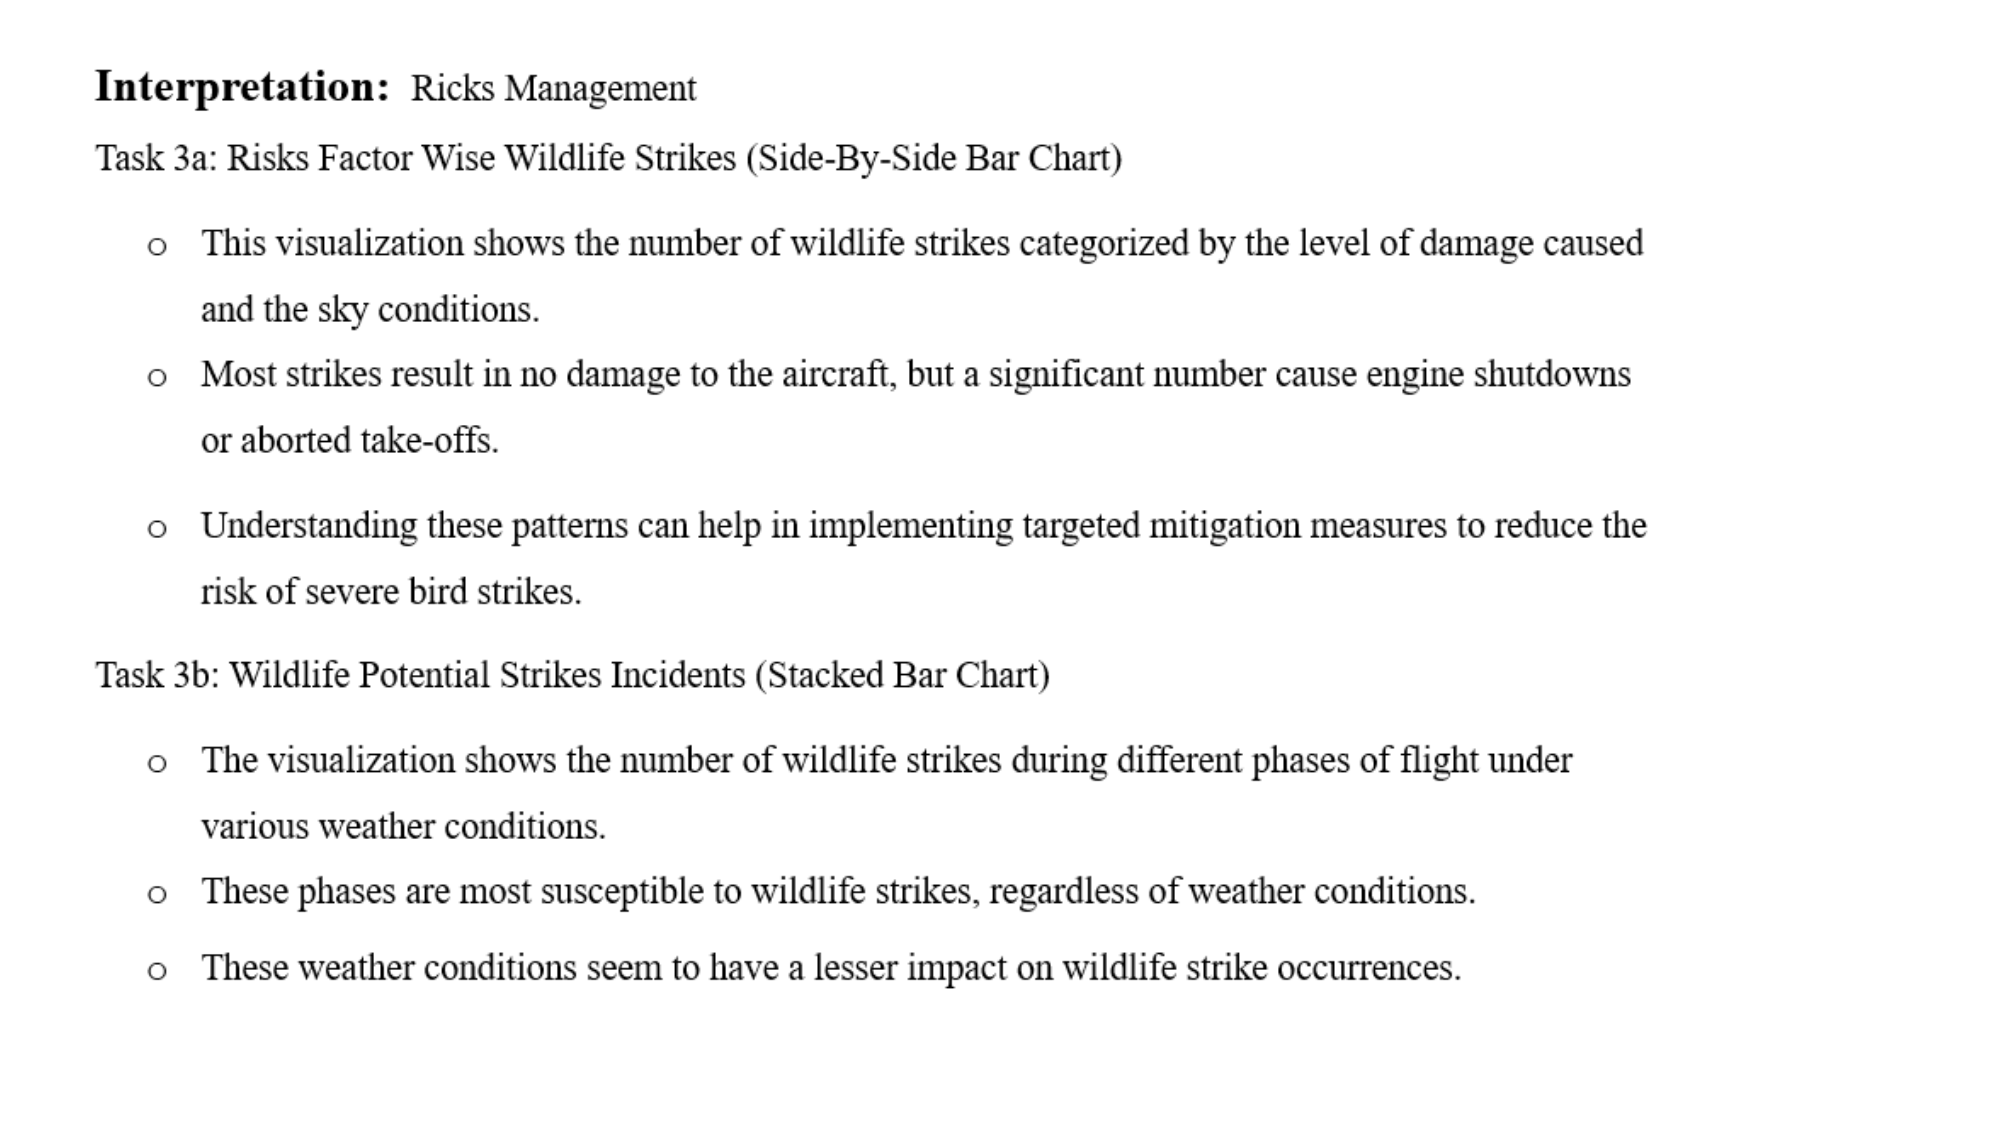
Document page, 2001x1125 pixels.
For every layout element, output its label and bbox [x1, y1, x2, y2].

picture [73, 43, 1777, 1021]
